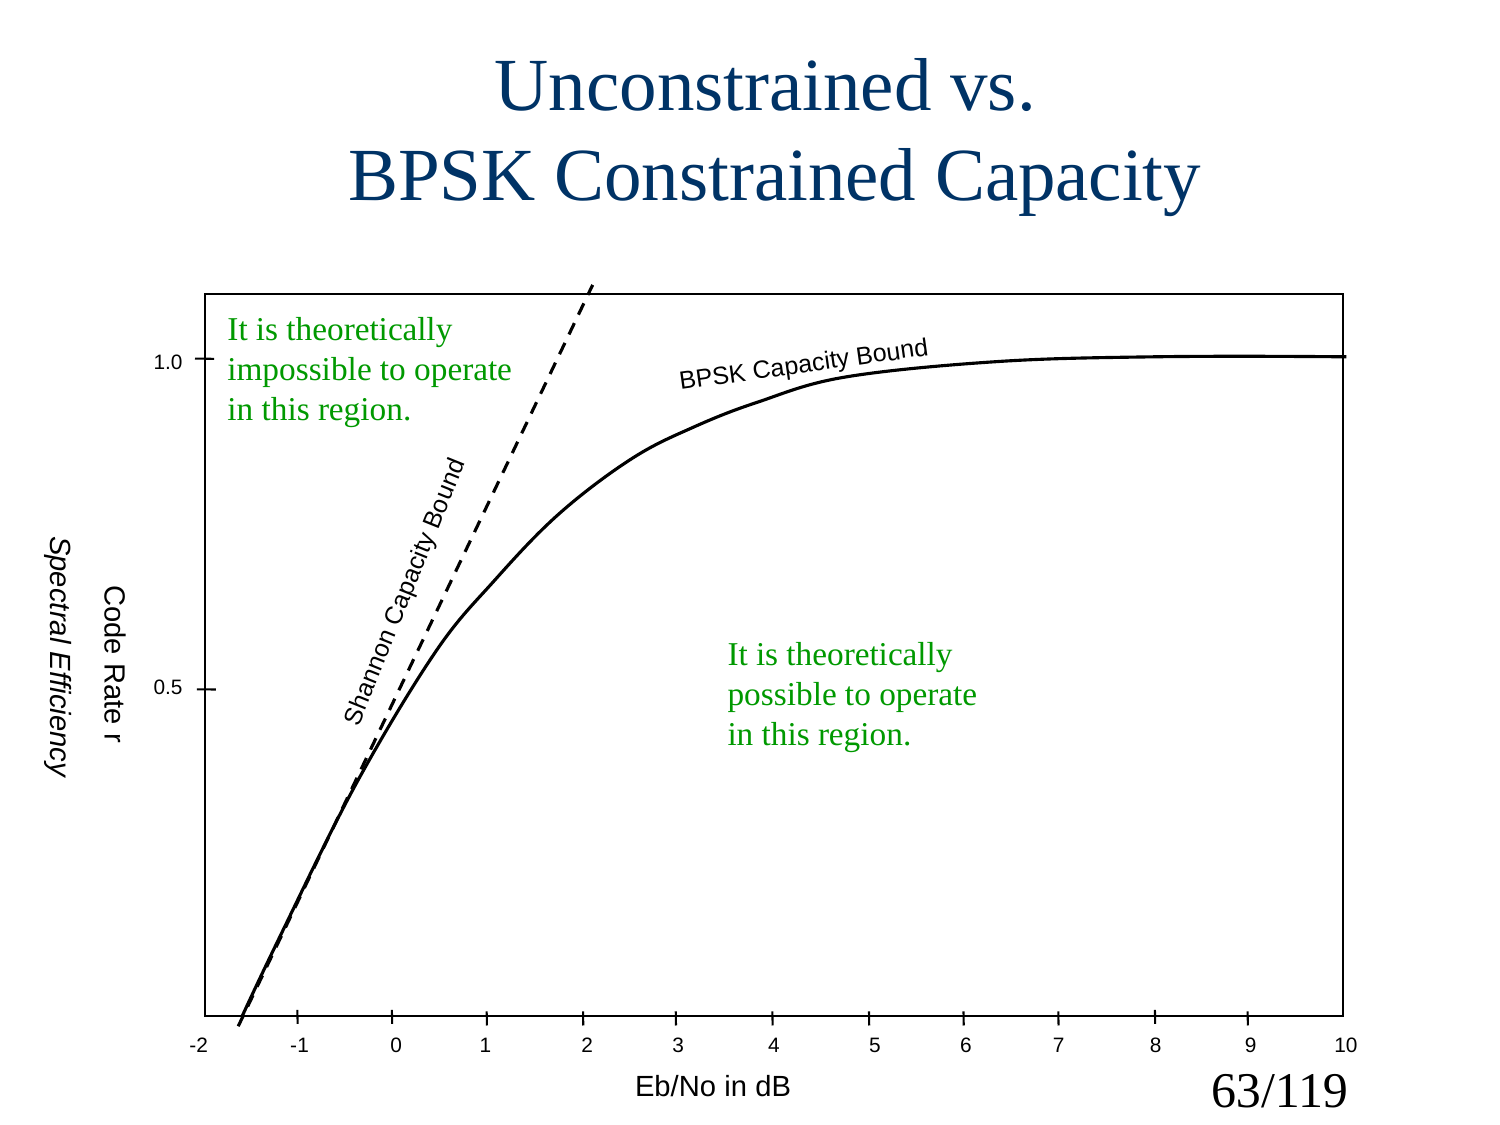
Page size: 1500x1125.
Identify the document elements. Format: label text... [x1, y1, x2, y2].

text_box 3 [652, 1031, 704, 1064]
text_box 2 [561, 1031, 613, 1064]
text_box 0.5 [140, 673, 198, 706]
title Unconstrained vs. BPSK Constrained Capacity [137, 27, 1413, 223]
text_box -2 [174, 1031, 224, 1064]
text_box 8 [1130, 1031, 1181, 1064]
text_box 4 [748, 1031, 800, 1064]
text_box Code Rate r [85, 549, 140, 780]
text_box -1 [275, 1031, 324, 1064]
text_box 6 [940, 1031, 992, 1064]
text_box 10 [1313, 1031, 1379, 1049]
text_box It is theoretically impossible to operate in this region. [212, 299, 528, 436]
text_box 1.0 [138, 347, 198, 381]
text_box 9 [1225, 1031, 1276, 1049]
text_box 5 [849, 1031, 901, 1064]
text_box It is theoretically possible to operate in this region. [712, 624, 993, 760]
text_box 7 [1033, 1031, 1084, 1064]
text_box [205, 293, 1343, 1017]
text_box Shannon Capacity Bound [298, 436, 489, 825]
text_box 0 [375, 1031, 418, 1064]
slide_number 63/119 [1196, 1049, 1500, 1125]
text_box Eb/No in dB [445, 1069, 981, 1109]
text_box Spectral Efficiency [29, 485, 85, 828]
text_box BPSK Capacity Bound [536, 311, 1072, 422]
text_box 1 [460, 1031, 511, 1064]
